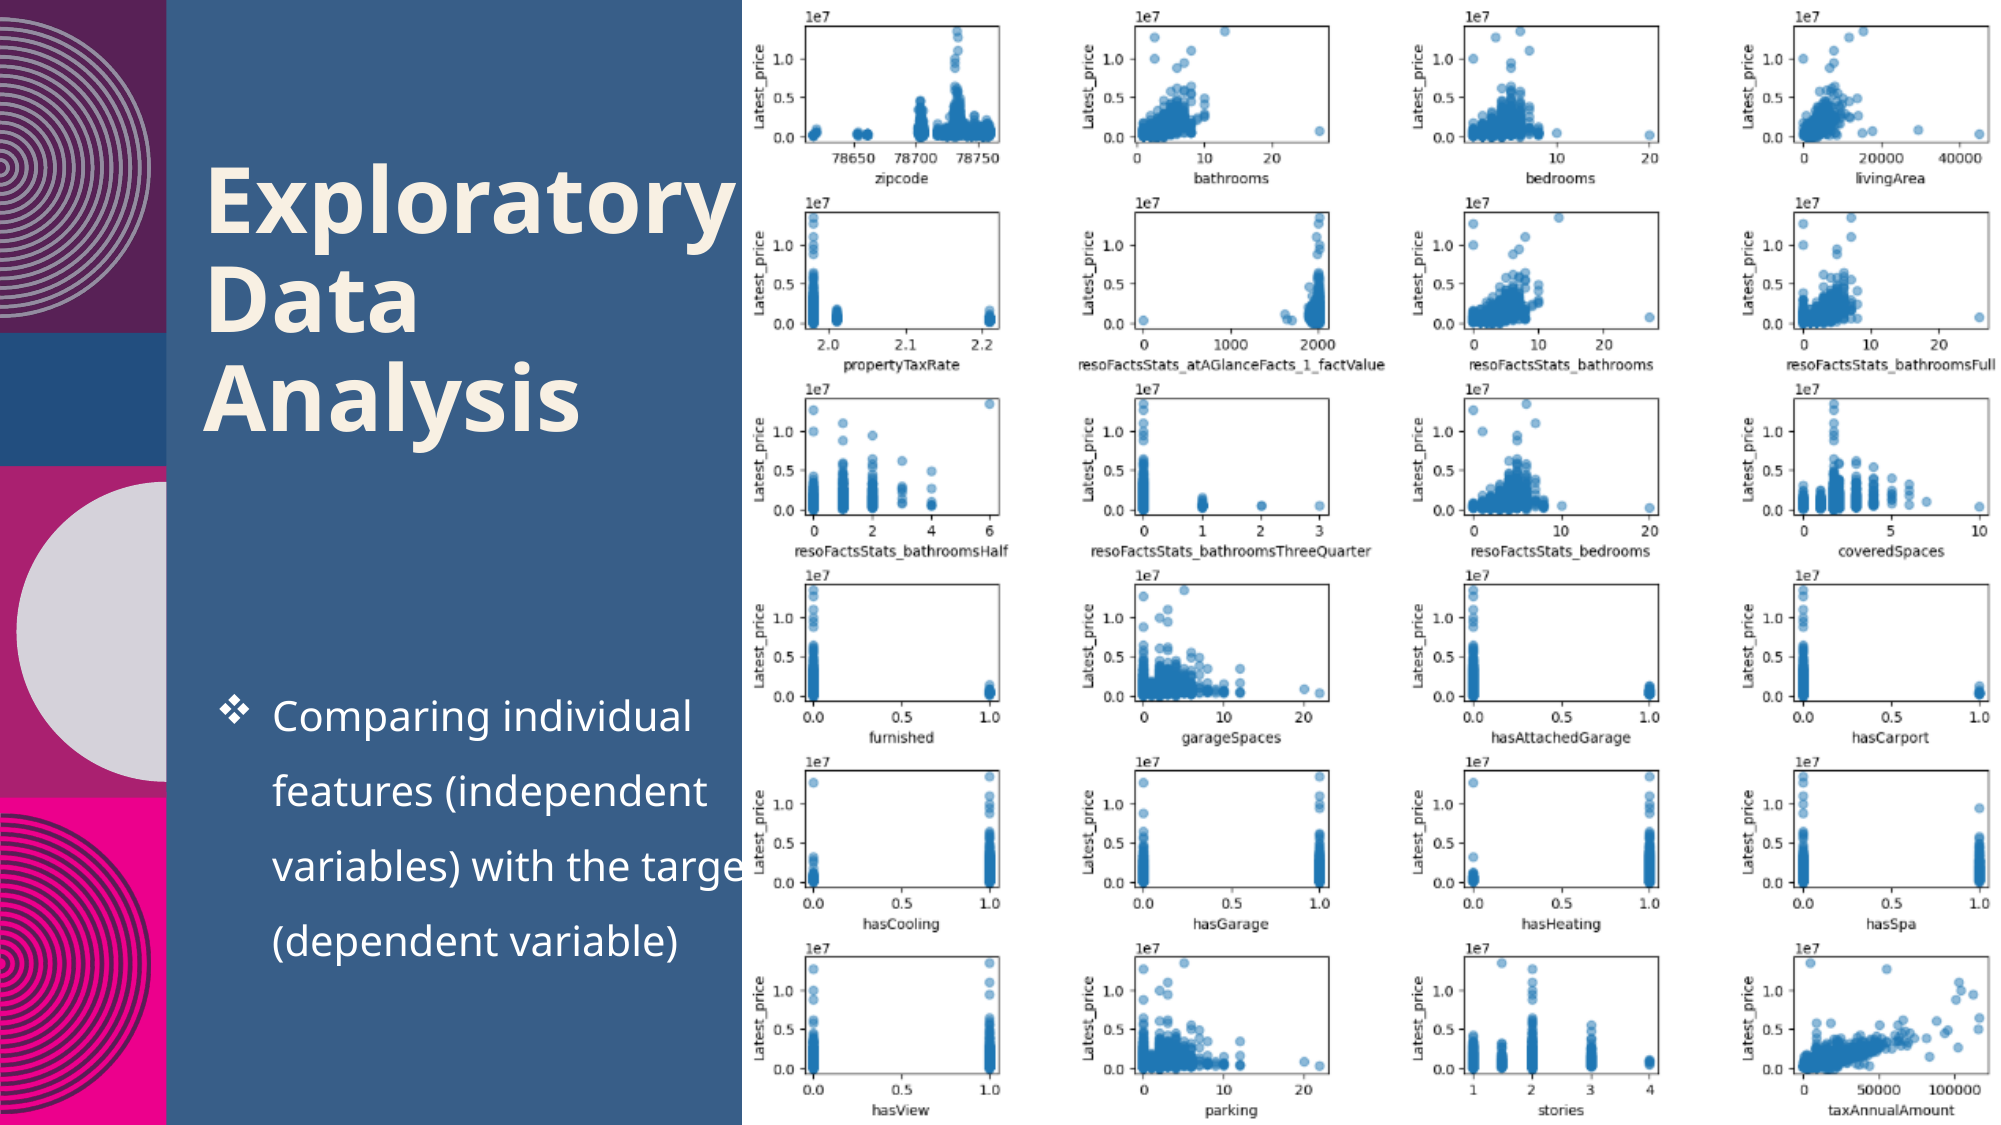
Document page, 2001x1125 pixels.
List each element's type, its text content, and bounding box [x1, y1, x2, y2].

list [742, 0, 2000, 1125]
picture [1, 814, 151, 1114]
picture [1, 18, 151, 318]
title Exploratory Data Analysis [188, 146, 742, 468]
text_box Comparing individual features (independent variables) with the target (dependent variable) [200, 657, 742, 1004]
